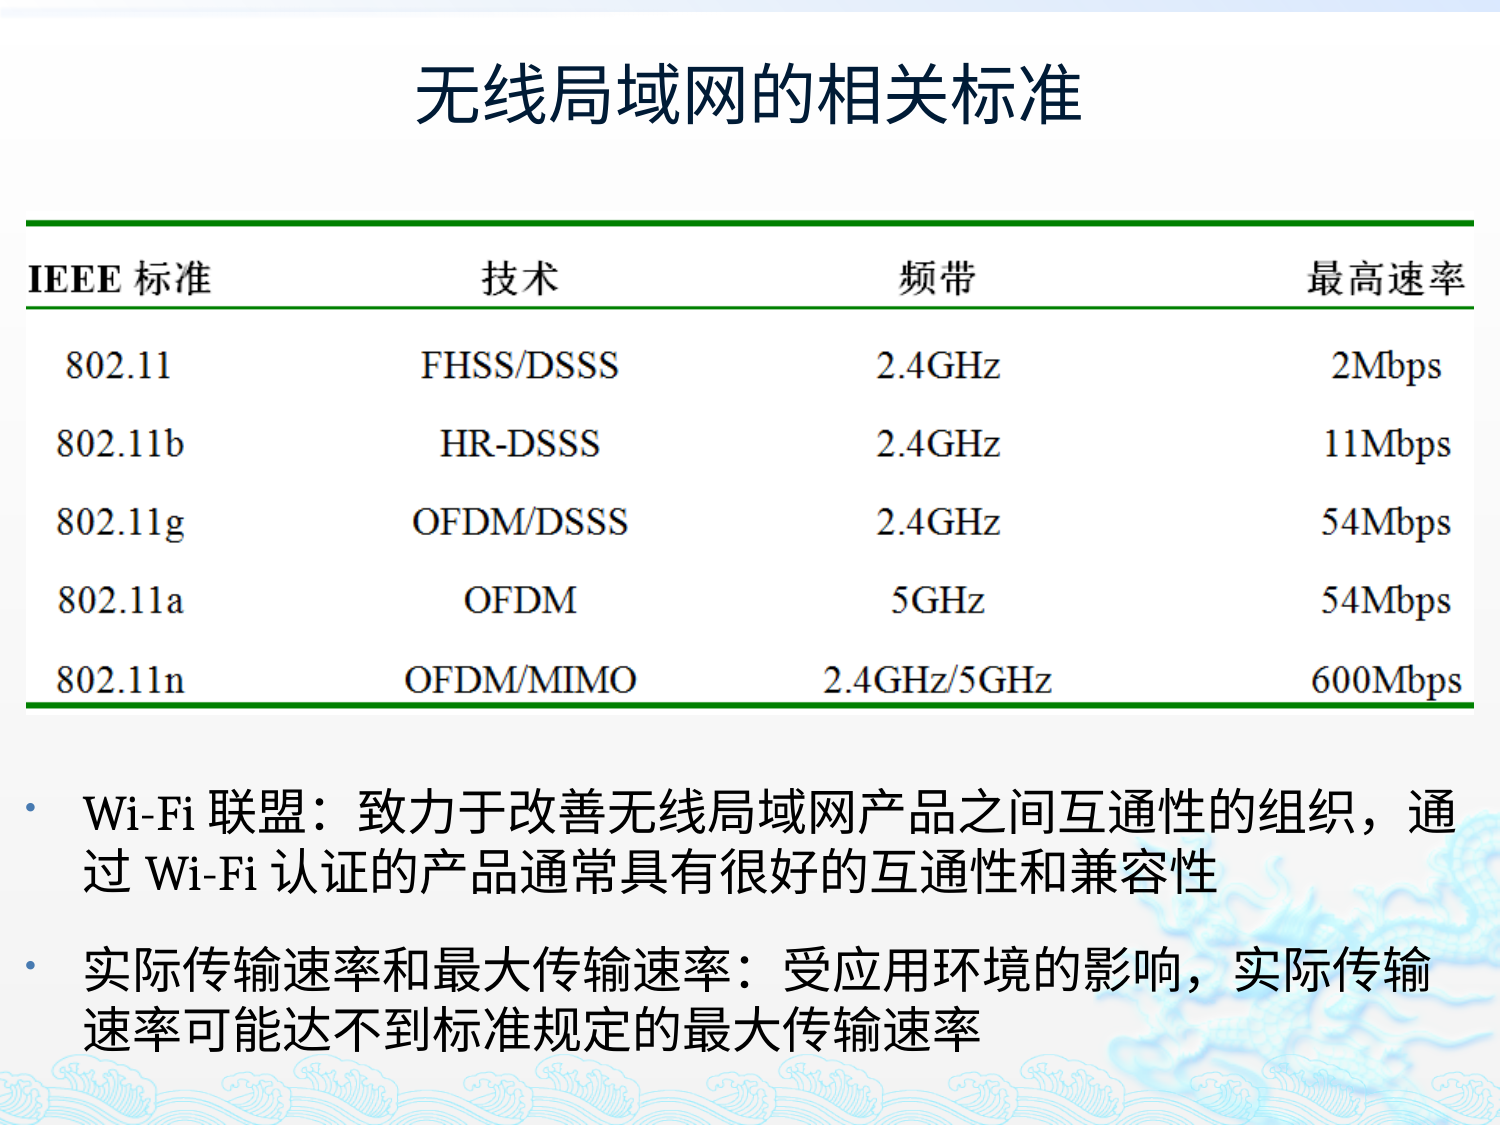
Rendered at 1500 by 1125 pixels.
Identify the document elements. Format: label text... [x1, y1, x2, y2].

picture [25, 211, 1474, 716]
list Wi-Fi联盟：致力于改善无线局域网产品之间互通性的组织，通过Wi-Fi认证的产品通常具有很好的互通性和兼容性 实际传输速率和最大传输速率：受应用环境的影响，实际传输速率可能达不到标准规定的最大传输速率 [11, 773, 1489, 1055]
title 无线局域网的相关标准 [75, 45, 1425, 141]
